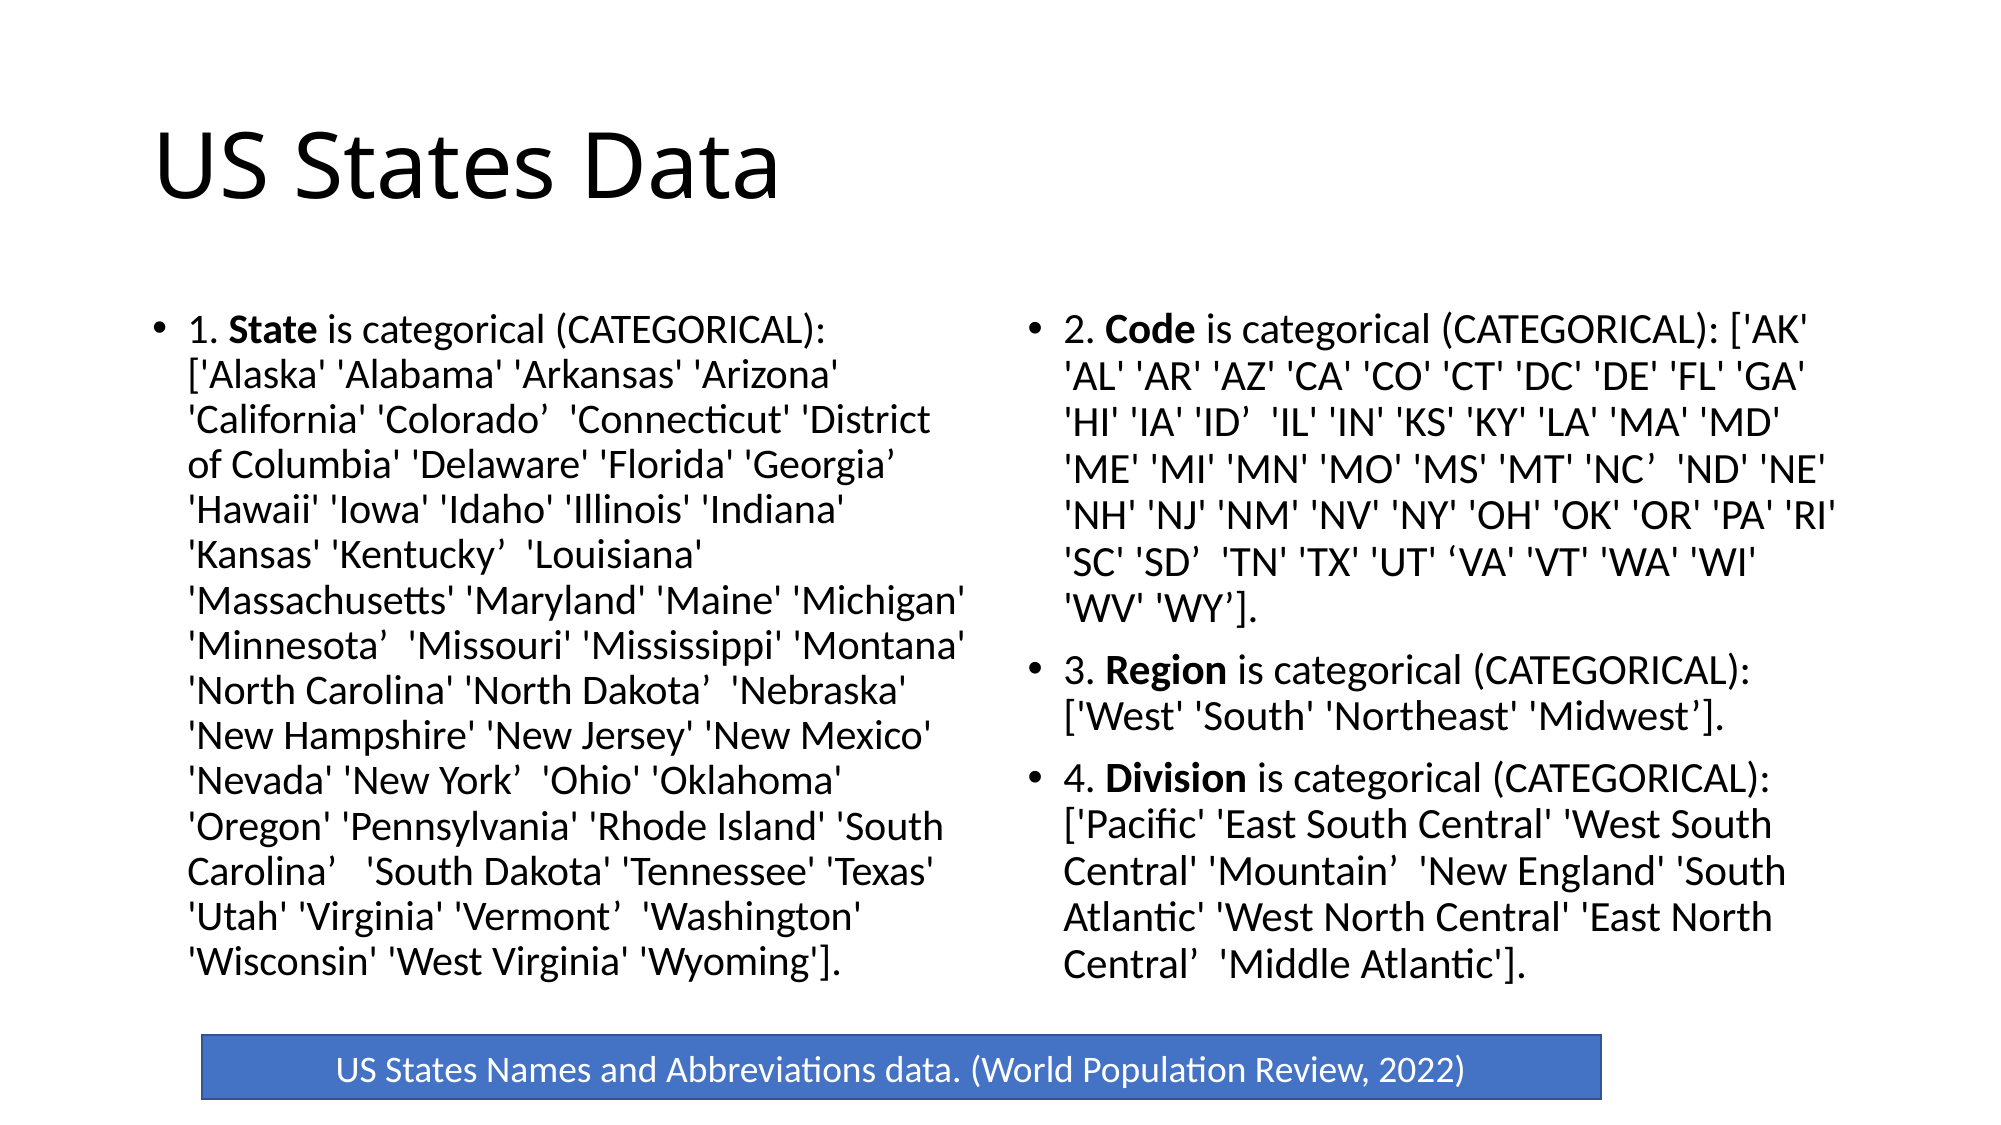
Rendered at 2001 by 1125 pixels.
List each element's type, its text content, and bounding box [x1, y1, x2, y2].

list 1. State is categorical (CATEGORICAL): ['Alaska' 'Alabama' 'Arkansas' 'Arizona' 'California' 'Colorado’ 'Connecticut' 'District of Columbia' 'Delaware' 'Florida' 'Georgia’ 'Hawaii' 'Iowa' 'Idaho' 'Illinois' 'Indiana' 'Kansas' 'Kentucky’ 'Louisiana' 'Massachusetts' 'Maryland' 'Maine' 'Michigan' 'Minnesota’ 'Missouri' 'Mississippi' 'Montana' 'North Carolina' 'North Dakota’ 'Nebraska' 'New Hampshire' 'New Jersey' 'New Mexico' 'Nevada' 'New York’ 'Ohio' 'Oklahoma' 'Oregon' 'Pennsylvania' 'Rhode Island' 'South Carolina’ 'South Dakota' 'Tennessee' 'Texas' 'Utah' 'Virginia' 'Vermont’ 'Washington' 'Wisconsin' 'West Virginia' 'Wyoming']. [137, 299, 988, 1014]
list 2. Code is categorical (CATEGORICAL): ['AK' 'AL' 'AR' 'AZ' 'CA' 'CO' 'CT' 'DC' 'DE' 'FL' 'GA' 'HI' 'IA' 'ID’ 'IL' 'IN' 'KS' 'KY' 'LA' 'MA' 'MD' 'ME' 'MI' 'MN' 'MO' 'MS' 'MT' 'NC’ 'ND' 'NE' 'NH' 'NJ' 'NM' 'NV' 'NY' 'OH' 'OK' 'OR' 'PA' 'RI' 'SC' 'SD’ 'TN' 'TX' 'UT' ‘VA' 'VT' 'WA' 'WI' 'WV' 'WY’]. 3. Region is categorical (CATEGORICAL): ['West' 'South' 'Northeast' 'Midwest’]. 4. Division is categorical (CATEGORICAL): ['Pacific' 'East South Central' 'West South Central' 'Mountain’ 'New England' 'South Atlantic' 'West North Central' 'East North Central’ 'Middle Atlantic']. [1012, 299, 1863, 1014]
title US States Data [137, 59, 1863, 278]
text_box US States Names and Abbreviations data. (World Population Review, 2022) [201, 1034, 1602, 1100]
